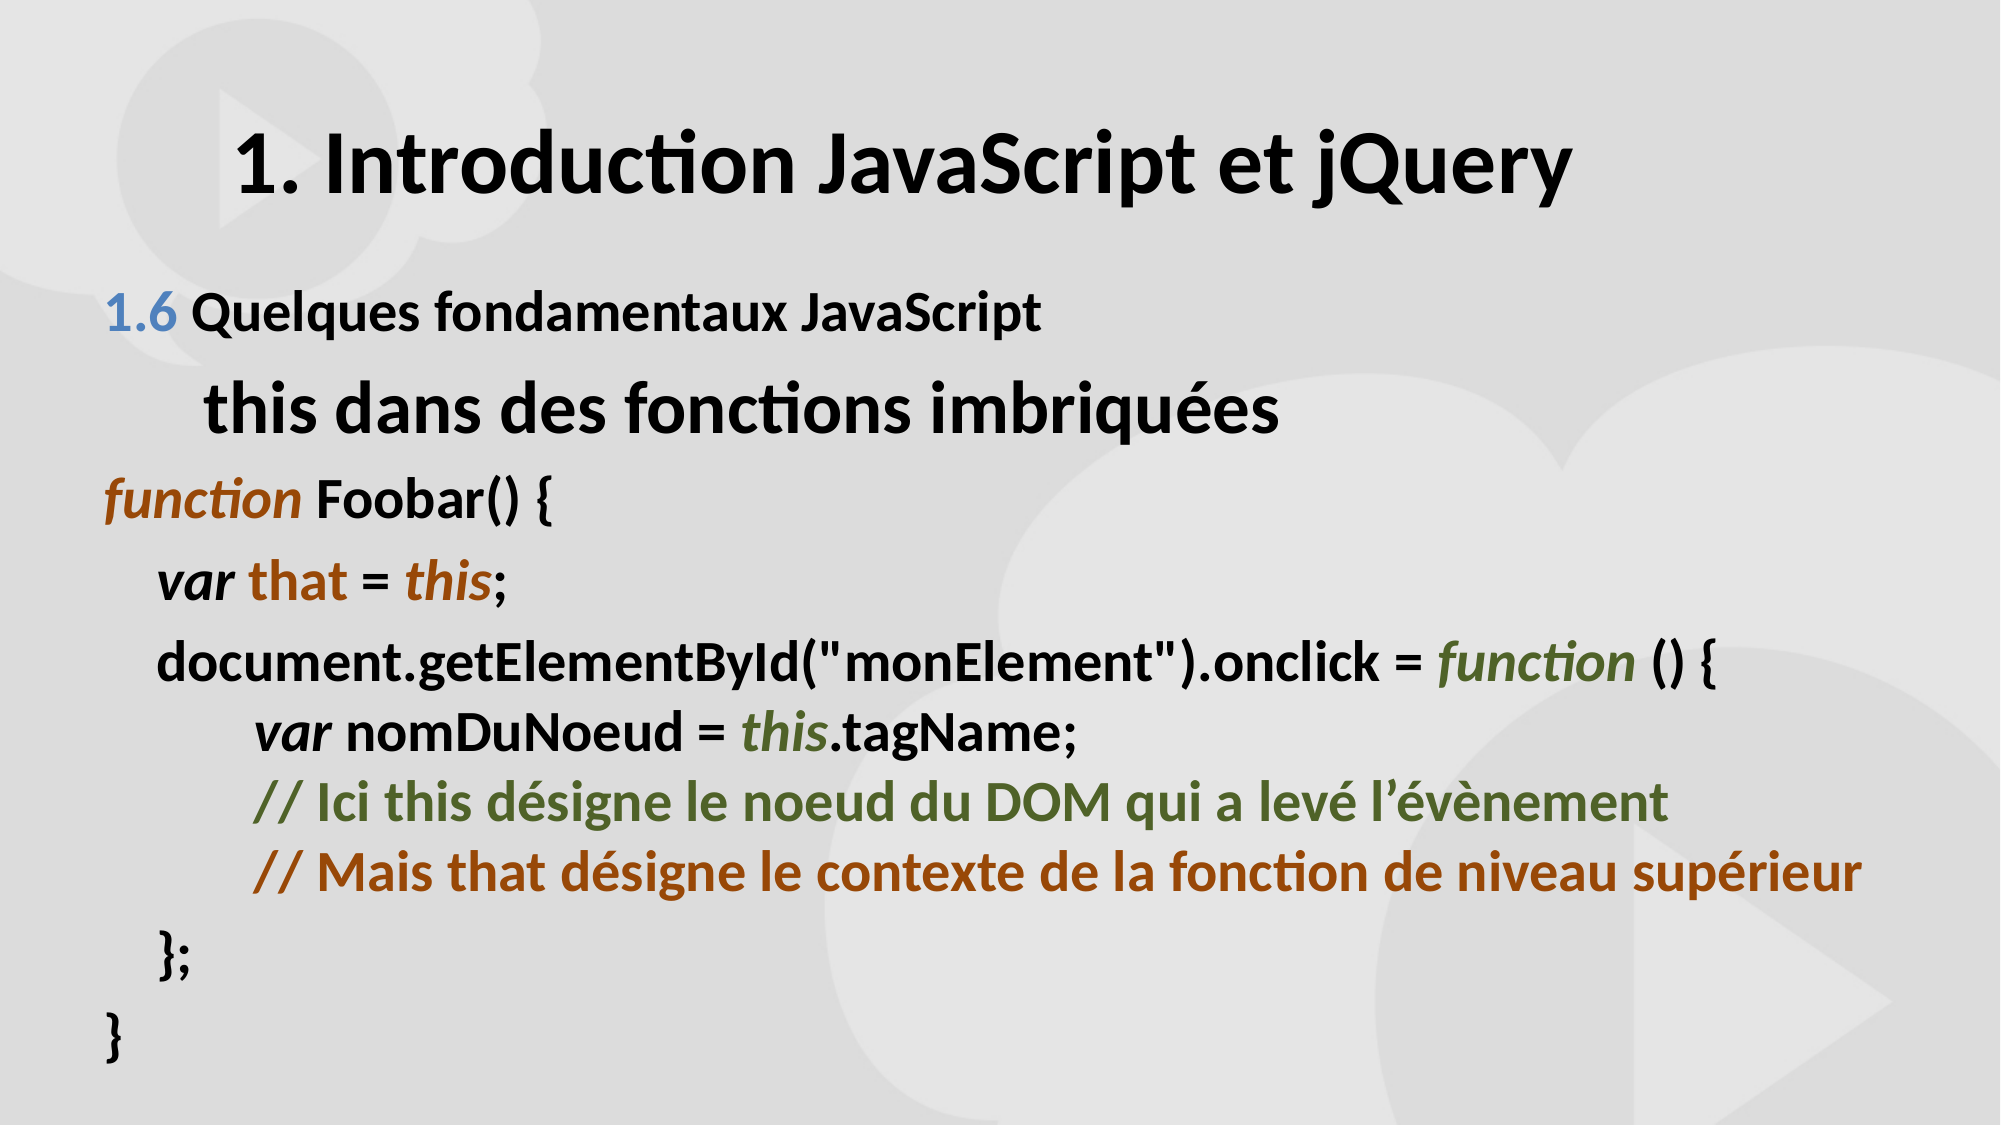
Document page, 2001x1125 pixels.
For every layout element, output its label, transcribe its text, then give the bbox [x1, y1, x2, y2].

title 1. Introduction JavaScript et jQuery [106, 74, 1702, 239]
picture [0, 0, 2001, 1125]
list 1.6 Quelques fondamentaux JavaScript this dans des fonctions imbriquées function Foobar() { var that = this; document.getElementById("monElement").onclick = function () { var nomDuNoeud = this.tagName; // Ici this désigne le noeud du DOM qui a levé l’évènement // Mais that désigne le contexte de la fonction de niveau supérieur }; } [88, 265, 1983, 1107]
